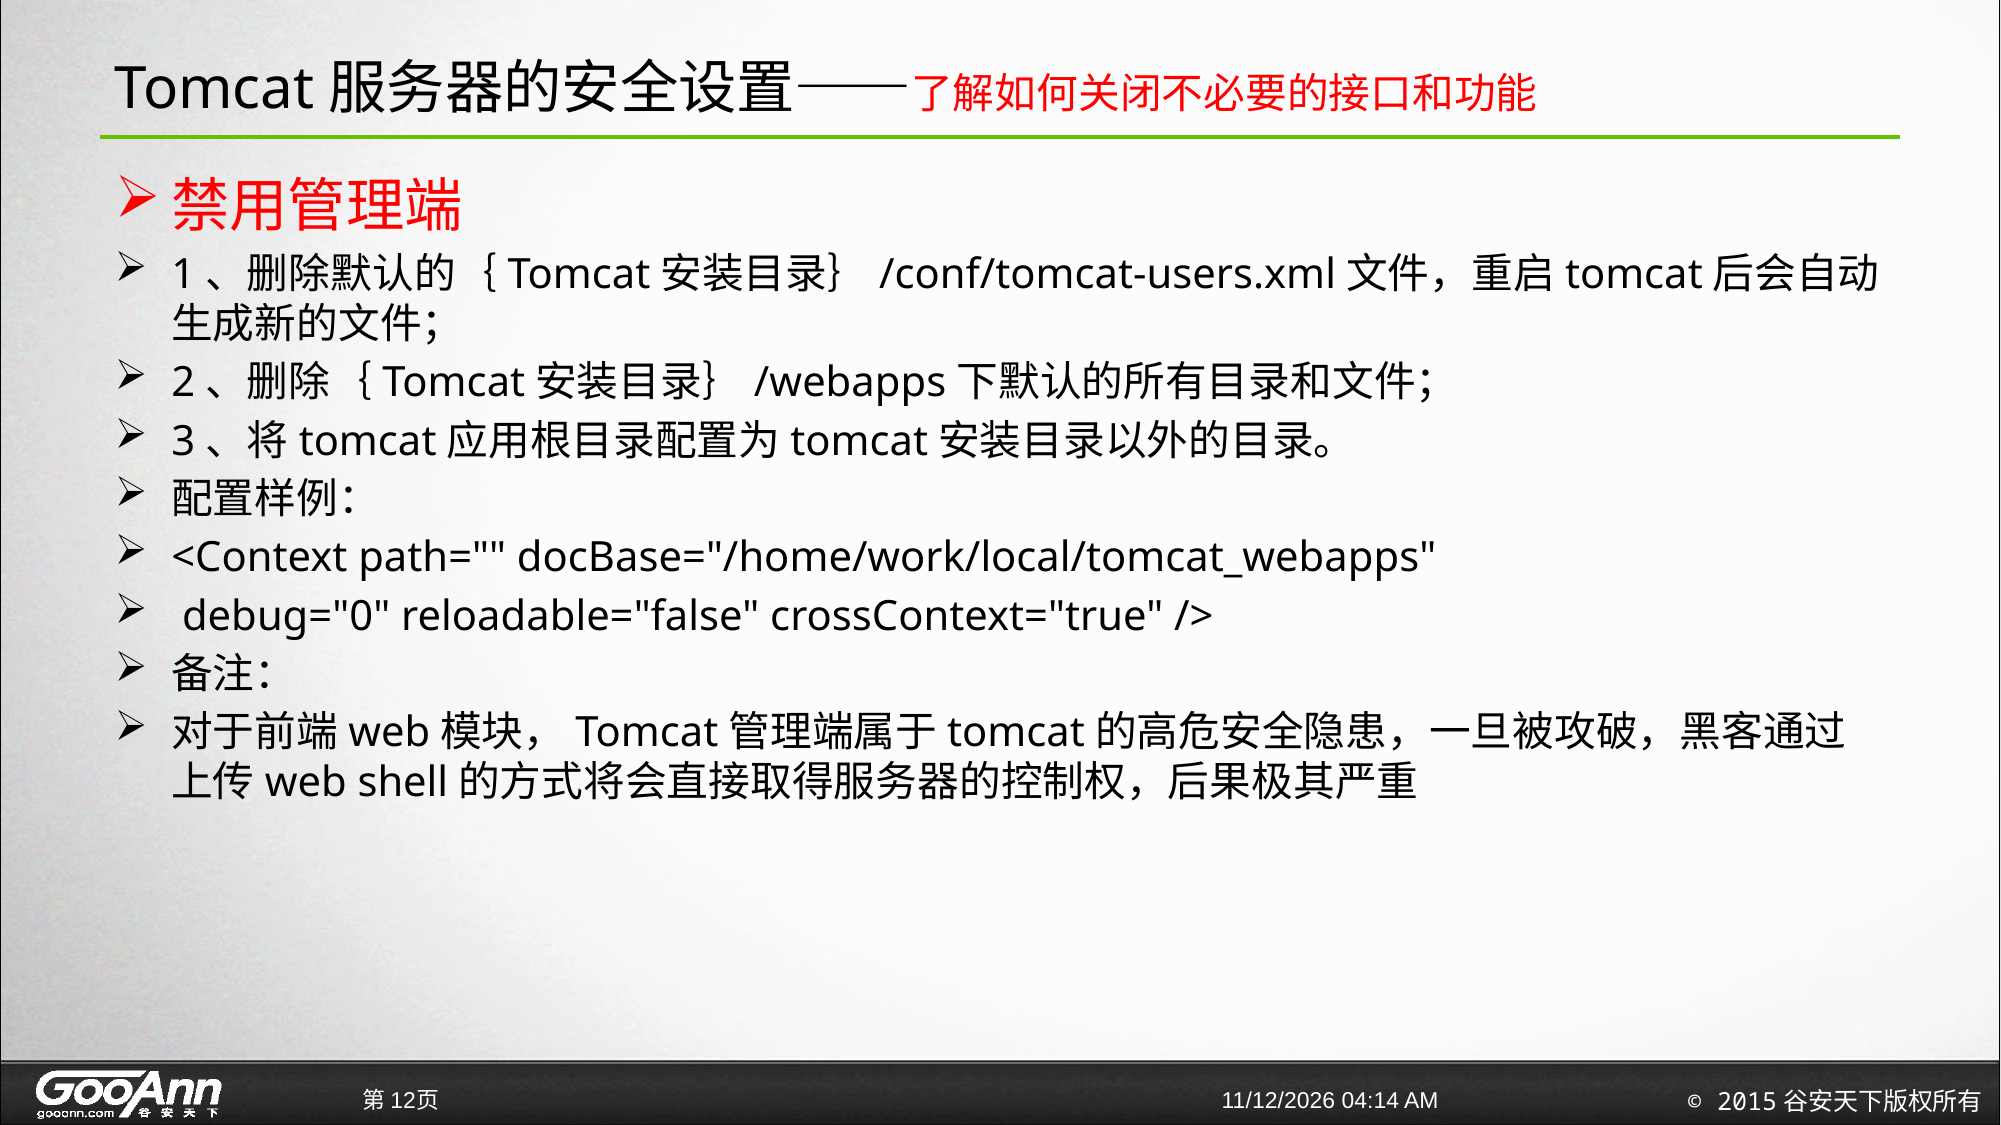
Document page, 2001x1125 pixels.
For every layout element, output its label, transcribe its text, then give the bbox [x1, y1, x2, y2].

title Tomcat服务器的安全设置——了解如何关闭不必要的接口和功能 [99, 45, 1900, 126]
list 禁用管理端 1、删除默认的｛Tomcat安装目录｝/conf/tomcat-users.xml文件，重启tomcat后会自动生成新的文件； 2、删除｛Tomcat安装目录｝/webapps下默认的所有目录和文件； 3、将tomcat应用根目录配置为tomcat安装目录以外的目录。 配置样例： <Context path="" docBase="/home/work/local/tomcat_webapps" debug="0" reloadable="false" crossContext="true" /> 备注： 对于前端web模块，Tomcat管理端属于tomcat的高危安全隐患，一旦被攻破，黑客通过上传web shell的方式将会直接取得服务器的控制权，后果极其严重 [99, 160, 1900, 1005]
picture [0, 0, 2001, 1125]
